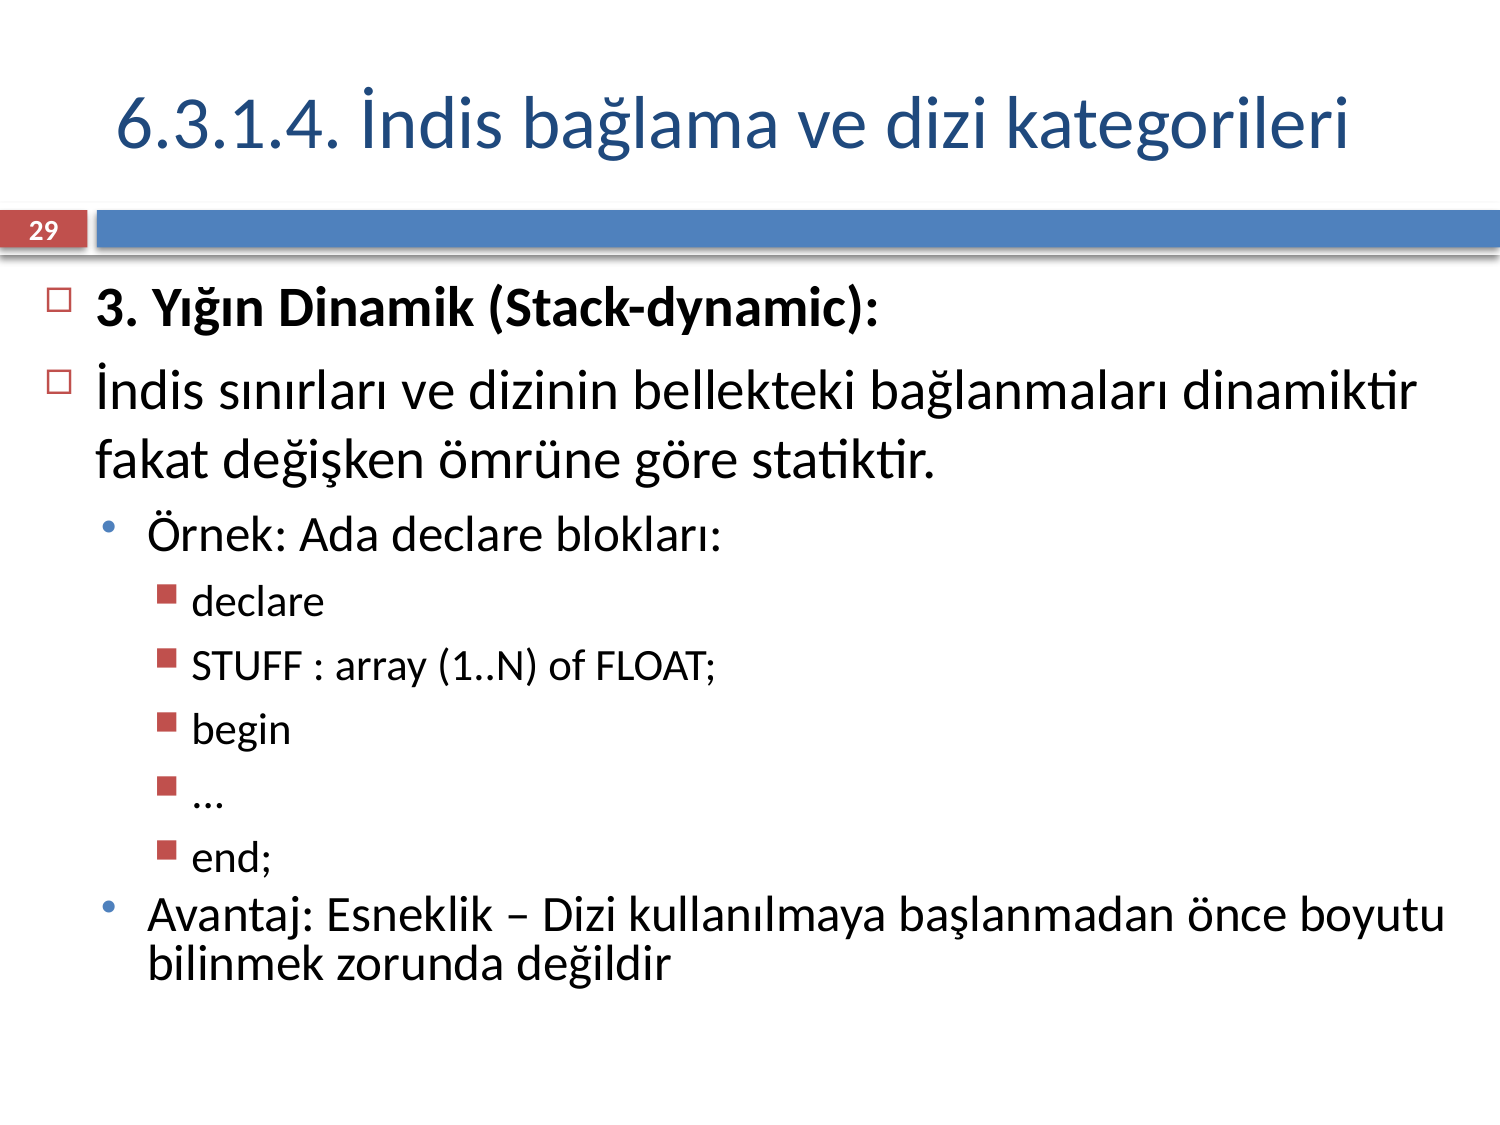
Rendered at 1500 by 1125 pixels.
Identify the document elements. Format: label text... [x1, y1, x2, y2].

title 6.3.1.4. İndis bağlama ve dizi kategorileri [100, 37, 1438, 200]
slide_number 29 [0, 208, 88, 249]
list 3. Yığın Dinamik (Stack-dynamic): İndis sınırları ve dizinin bellekteki bağlanmaları dinamiktir fakat değişken ömrüne göre statiktir. Örnek: Ada declare blokları: declare STUFF : array (1..N) of FLOAT; begin ... end; Avantaj: Esneklik – Dizi kullanılmaya başlanmadan önce boyutu bilinmek zorunda değildir [29, 262, 1483, 1000]
